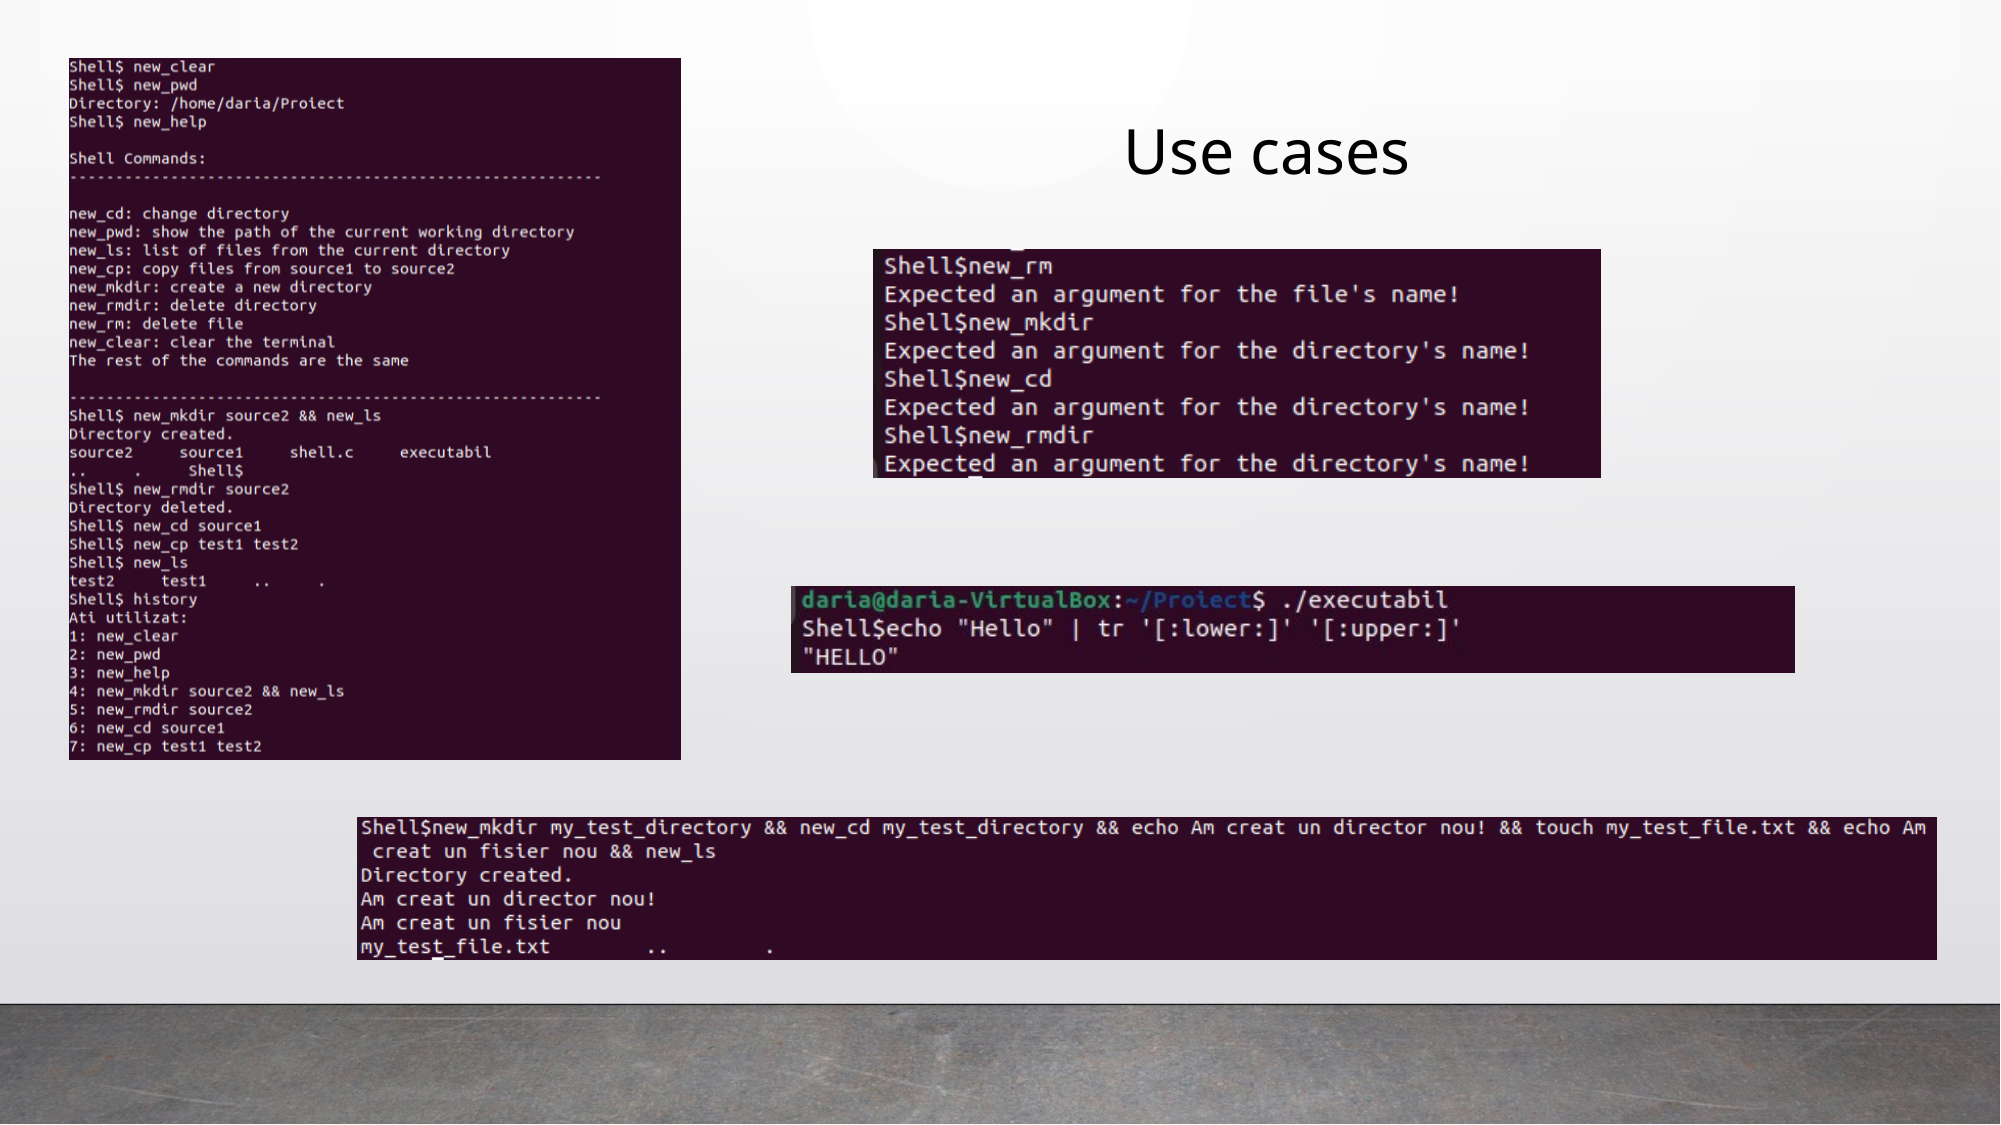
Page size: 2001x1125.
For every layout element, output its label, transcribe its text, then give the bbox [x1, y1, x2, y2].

picture [69, 58, 681, 761]
text_box Use cases [1108, 104, 1750, 195]
picture [357, 817, 1937, 961]
picture [0, 1004, 2000, 1124]
picture [790, 586, 1795, 673]
picture [873, 249, 1601, 478]
